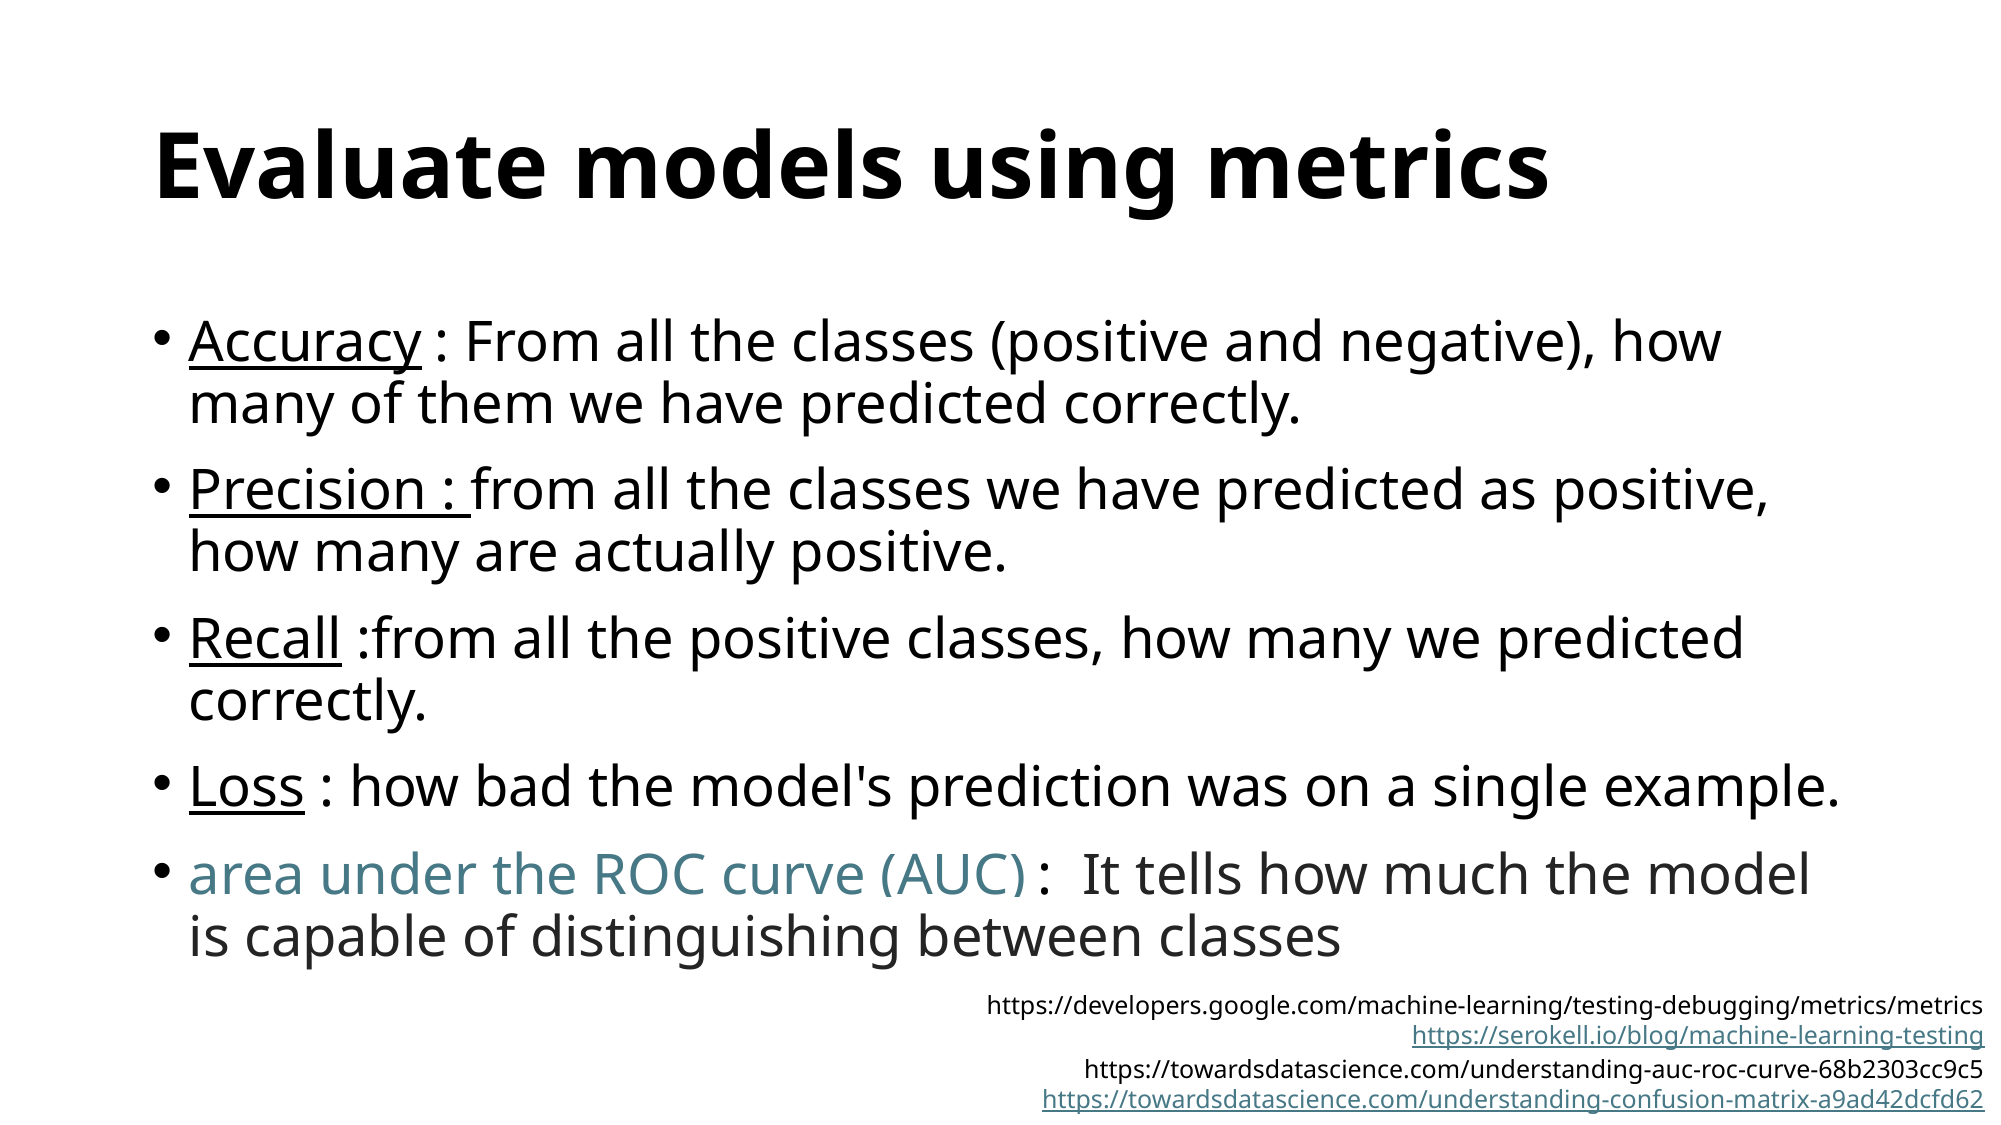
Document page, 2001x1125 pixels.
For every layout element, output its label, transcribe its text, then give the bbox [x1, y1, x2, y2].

list Accuracy : From all the classes (positive and negative), how many of them we have predicted correctly. Precision : from all the classes we have predicted as positive, how many are actually positive. Recall :from all the positive classes, how many we predicted correctly. Loss : how bad the model's prediction was on a single example. area under the ROC curve (AUC) : It tells how much the model is capable of distinguishing between classes [137, 299, 1863, 1014]
title Evaluate models using metrics [137, 59, 1863, 278]
text_box https://developers.google.com/machine-learning/testing-debugging/metrics/metrics https://serokell.io/blog/machine-learning-testing https://towardsdatascience.com/understanding-auc-roc-curve-68b2303cc9c5 https://towardsdatascience.com/understanding-confusion-matrix-a9ad42dcfd62 [410, 981, 2000, 1125]
